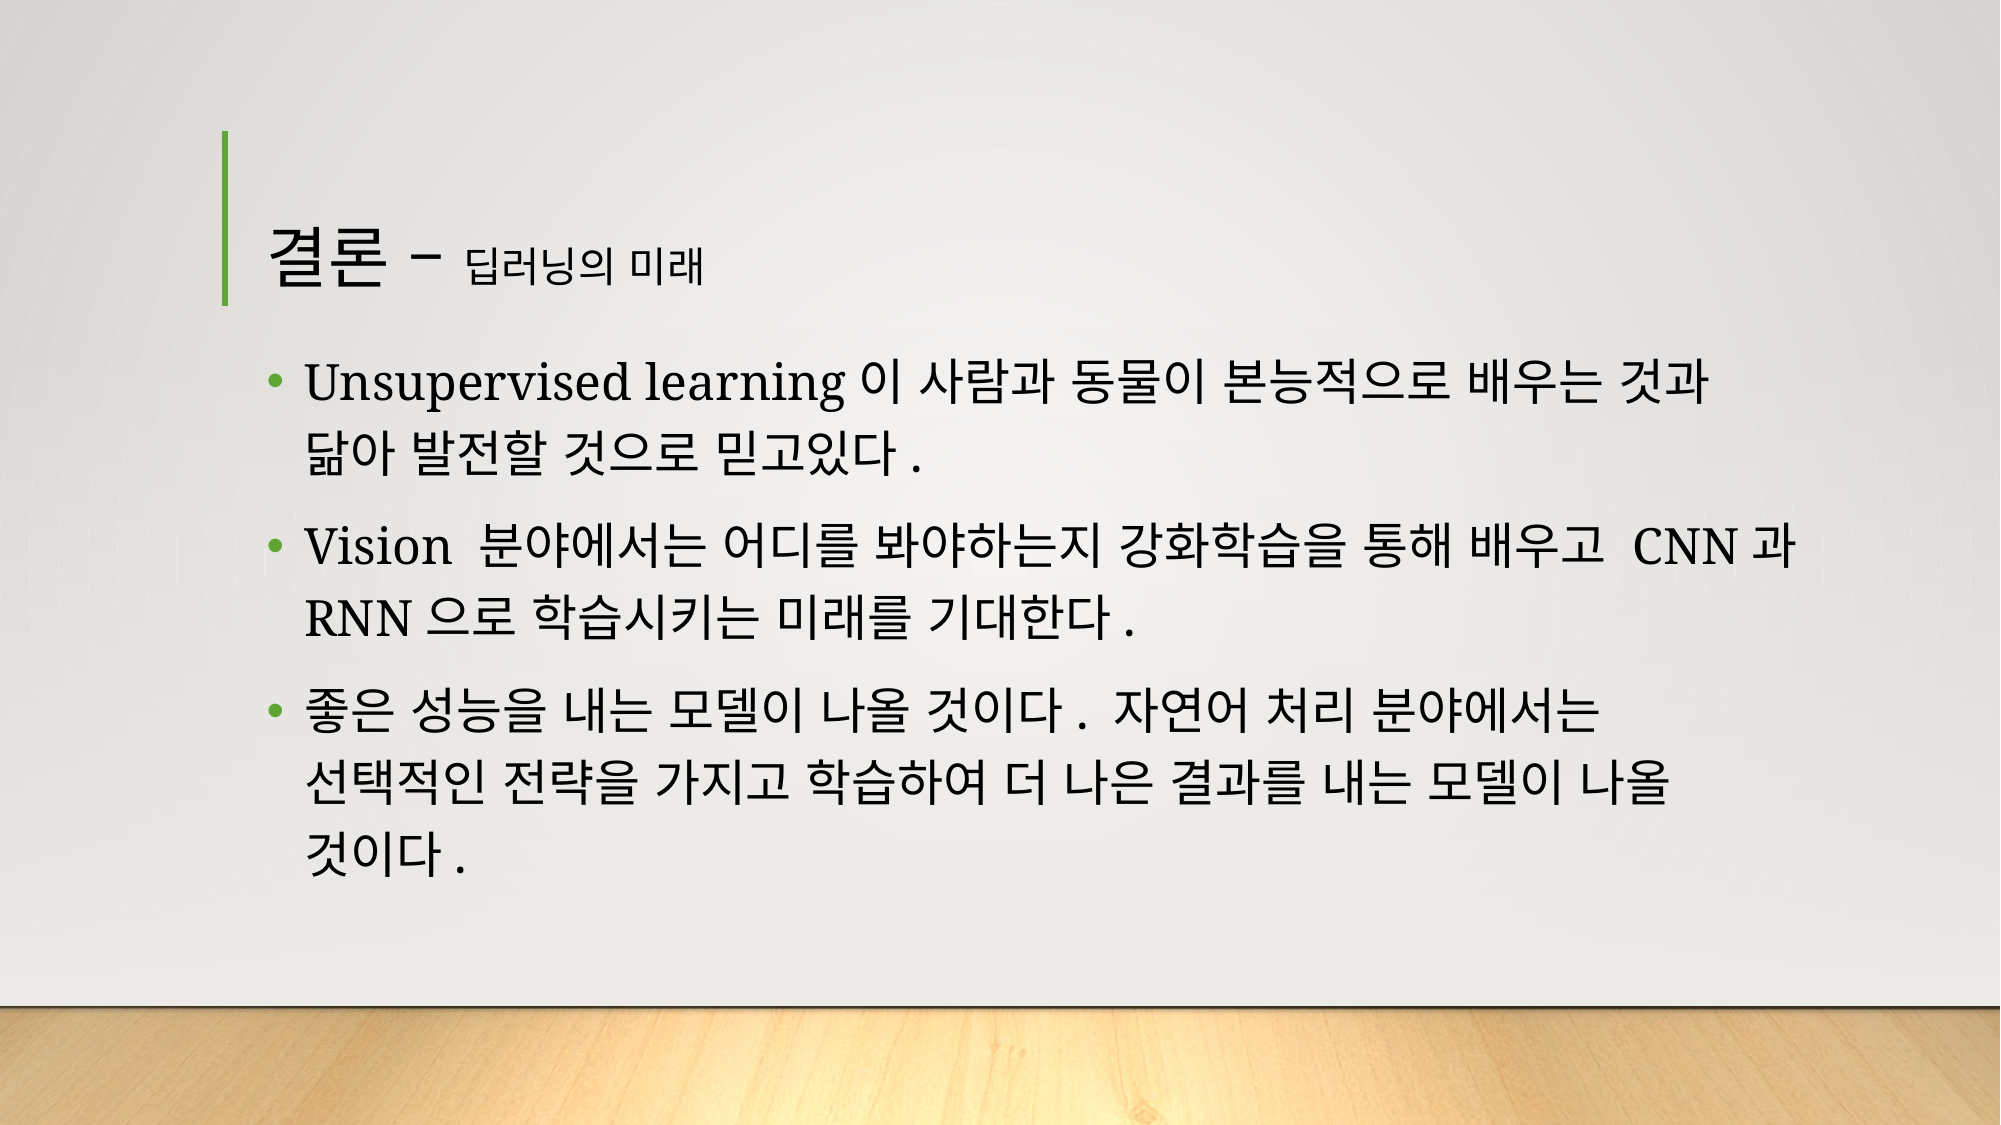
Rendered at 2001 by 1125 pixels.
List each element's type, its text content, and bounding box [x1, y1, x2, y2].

picture [0, 1006, 2000, 1125]
list Unsupervised learning이 사람과 동물이 본능적으로 배우는 것과 닮아 발전할 것으로 믿고있다. Vision 분야에서는 어디를 봐야하는지 강화학습을 통해 배우고 CNN과 RNN으로 학습시키는 미래를 기대한다. 좋은 성능을 내는 모델이 나올 것이다. 자연어 처리 분야에서는 선택적인 전략을 가지고 학습하여 더 나은 결과를 내는 모델이 나올 것이다. [251, 330, 1814, 897]
title 결론 – 딥러닝의 미래 [251, 131, 1814, 305]
